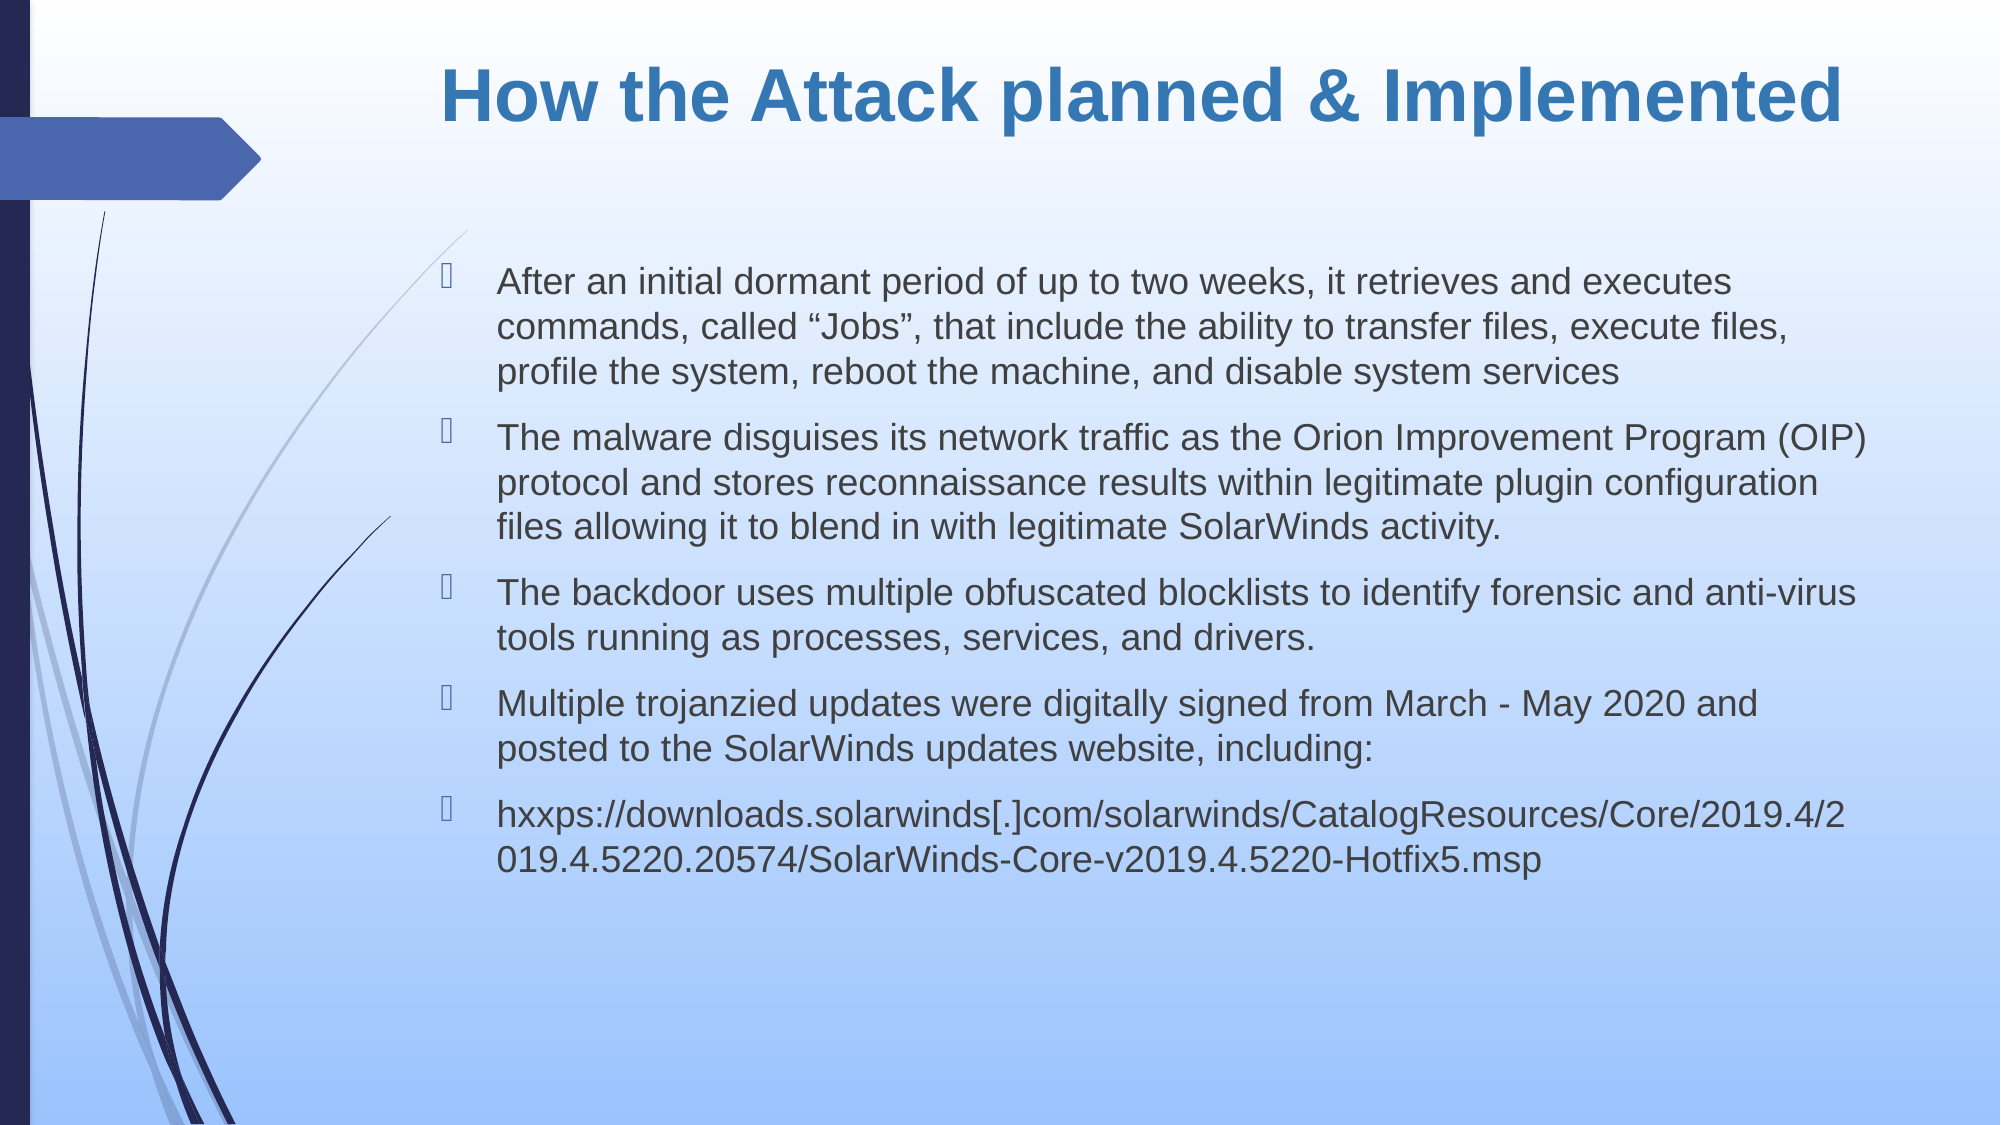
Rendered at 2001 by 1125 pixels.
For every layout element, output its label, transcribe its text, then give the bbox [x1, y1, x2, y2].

list After an initial dormant period of up to two weeks, it retrieves and executes commands, called “Jobs”, that include the ability to transfer files, execute files, profile the system, reboot the machine, and disable system services The malware disguises its network traffic as the Orion Improvement Program (OIP) protocol and stores reconnaissance results within legitimate plugin configuration files allowing it to blend in with legitimate SolarWinds activity. The backdoor uses multiple obfuscated blocklists to identify forensic and anti-virus tools running as processes, services, and drivers. Multiple trojanzied updates were digitally signed from March - May 2020 and posted to the SolarWinds updates website, including: hxxps://downloads.solarwinds[.]com/solarwinds/CatalogResources/Core/2019.4/2 019.4.5220.20574/SolarWinds-Core-v2019.4.5220-Hotfix5.msp [425, 249, 1888, 997]
title How the Attack planned & Implemented [425, 39, 1888, 249]
